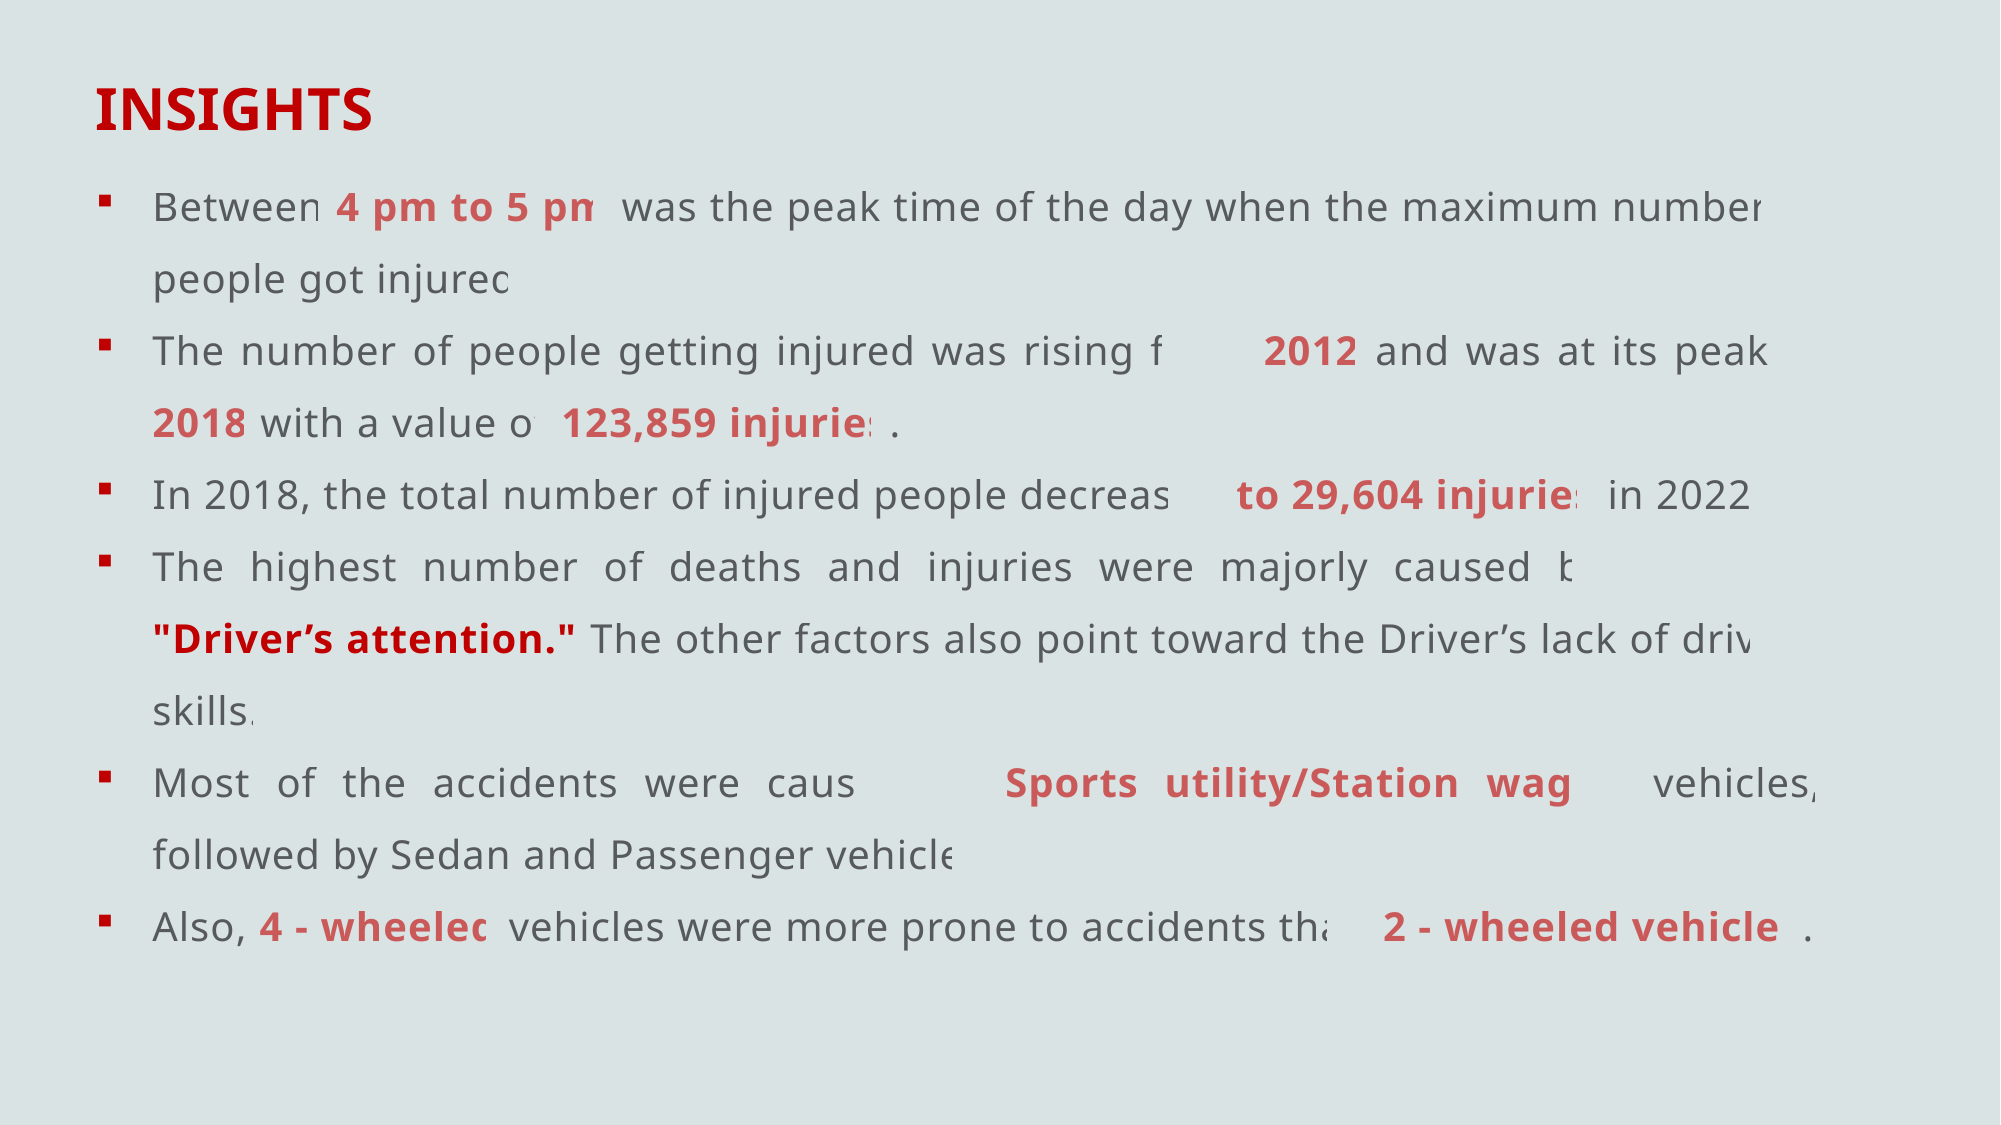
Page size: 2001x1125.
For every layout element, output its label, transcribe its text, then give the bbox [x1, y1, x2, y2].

title INSIGHTS [80, 29, 1838, 150]
list Between 4 pm to 5 pm was the peak time of the day when the maximum number of people got injured. The number of people getting injured was rising from 2012 and was at its peak in 2018 with a value of 123,859 injuries. In 2018, the total number of injured people decreased to 29,604 injuries in 2022. The highest number of deaths and injuries were majorly caused by a lack of "Driver’s attention." The other factors also point toward the Driver’s lack of driving skills. Most of the accidents were caused by Sports utility/Station wagon vehicles, followed by Sedan and Passenger vehicles. Also, 4 - wheeled vehicles were more prone to accidents than 2 - wheeled vehicles. [80, 150, 1838, 1068]
